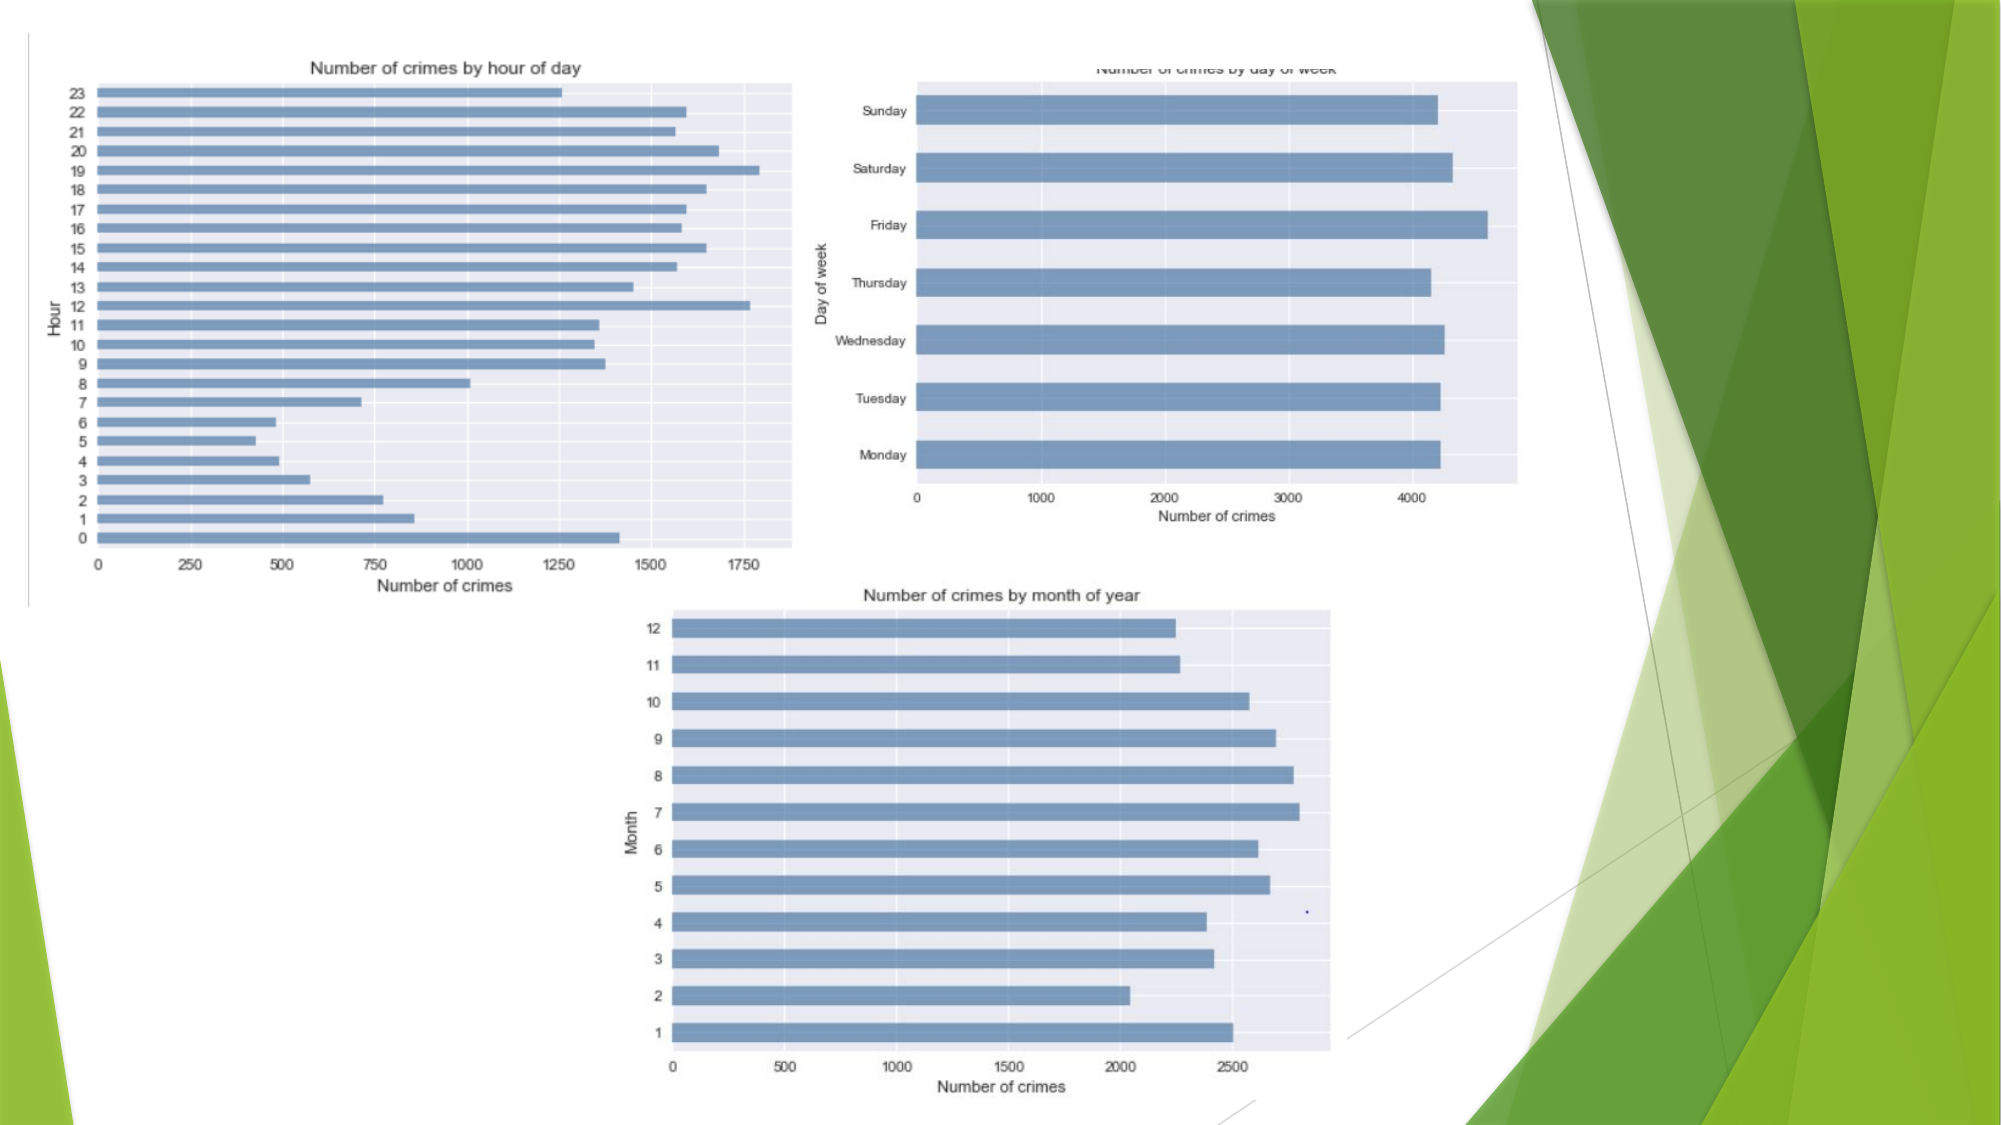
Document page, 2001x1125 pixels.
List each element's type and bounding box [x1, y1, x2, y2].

picture [27, 32, 1523, 1100]
